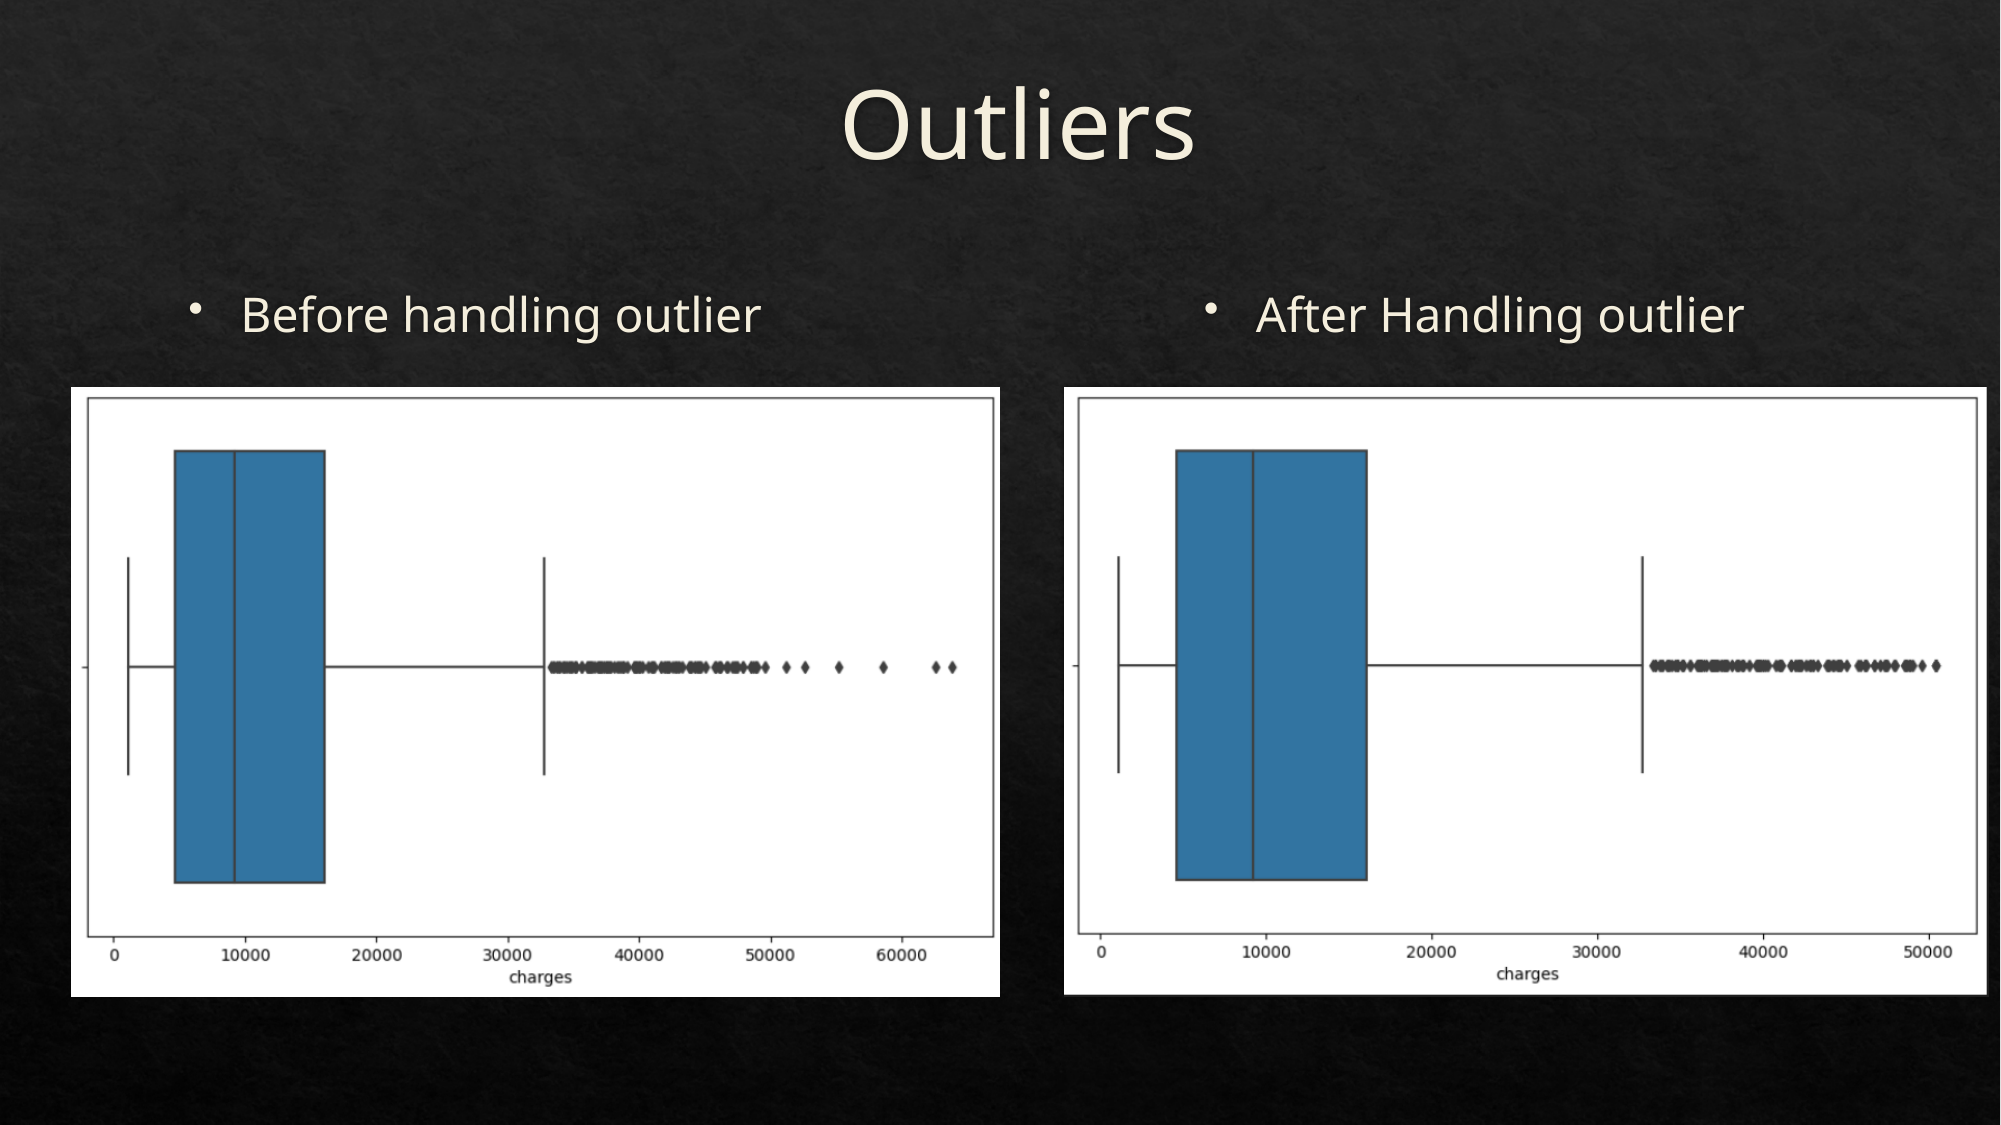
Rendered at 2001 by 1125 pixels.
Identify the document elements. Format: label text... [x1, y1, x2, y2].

picture [71, 386, 1000, 997]
title Outliers [169, 25, 1868, 232]
text_box Before handling outlier [169, 270, 951, 383]
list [1063, 386, 1989, 997]
text_box After Handling outlier [1184, 270, 1967, 383]
